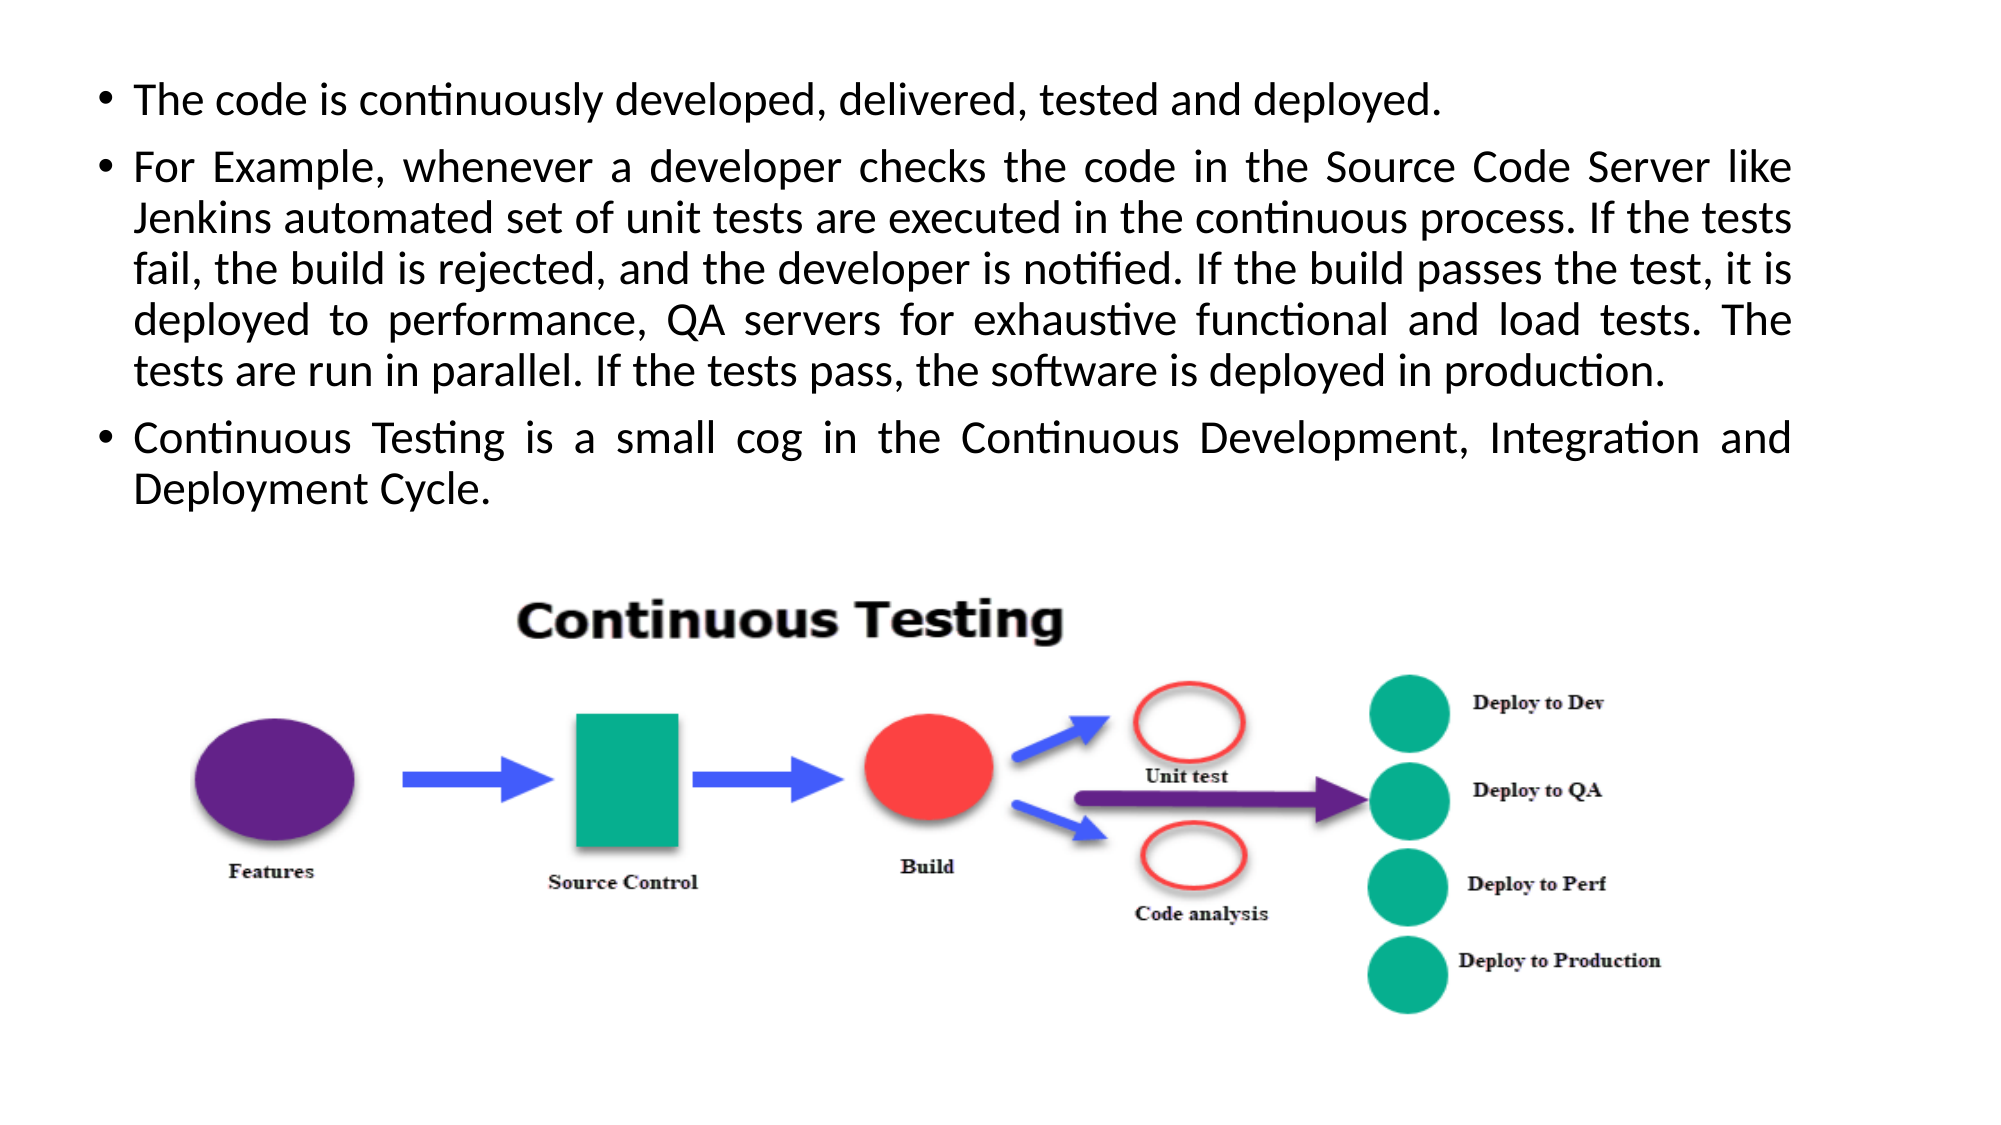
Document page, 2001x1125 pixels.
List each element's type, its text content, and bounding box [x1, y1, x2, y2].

picture [190, 589, 1735, 1020]
list The code is continuously developed, delivered, tested and deployed. For Example, whenever a developer checks the code in the Source Code Server like Jenkins automated set of unit tests are executed in the continuous process. If the tests fail, the build is rejected, and the developer is notified. If the build passes the test, it is deployed to performance, QA servers for exhaustive functional and load tests. The tests are run in parallel. If the tests pass, the software is deployed in production. Continuous Testing is a small cog in the Continuous Development, Integration and Deployment Cycle. [82, 67, 1808, 533]
